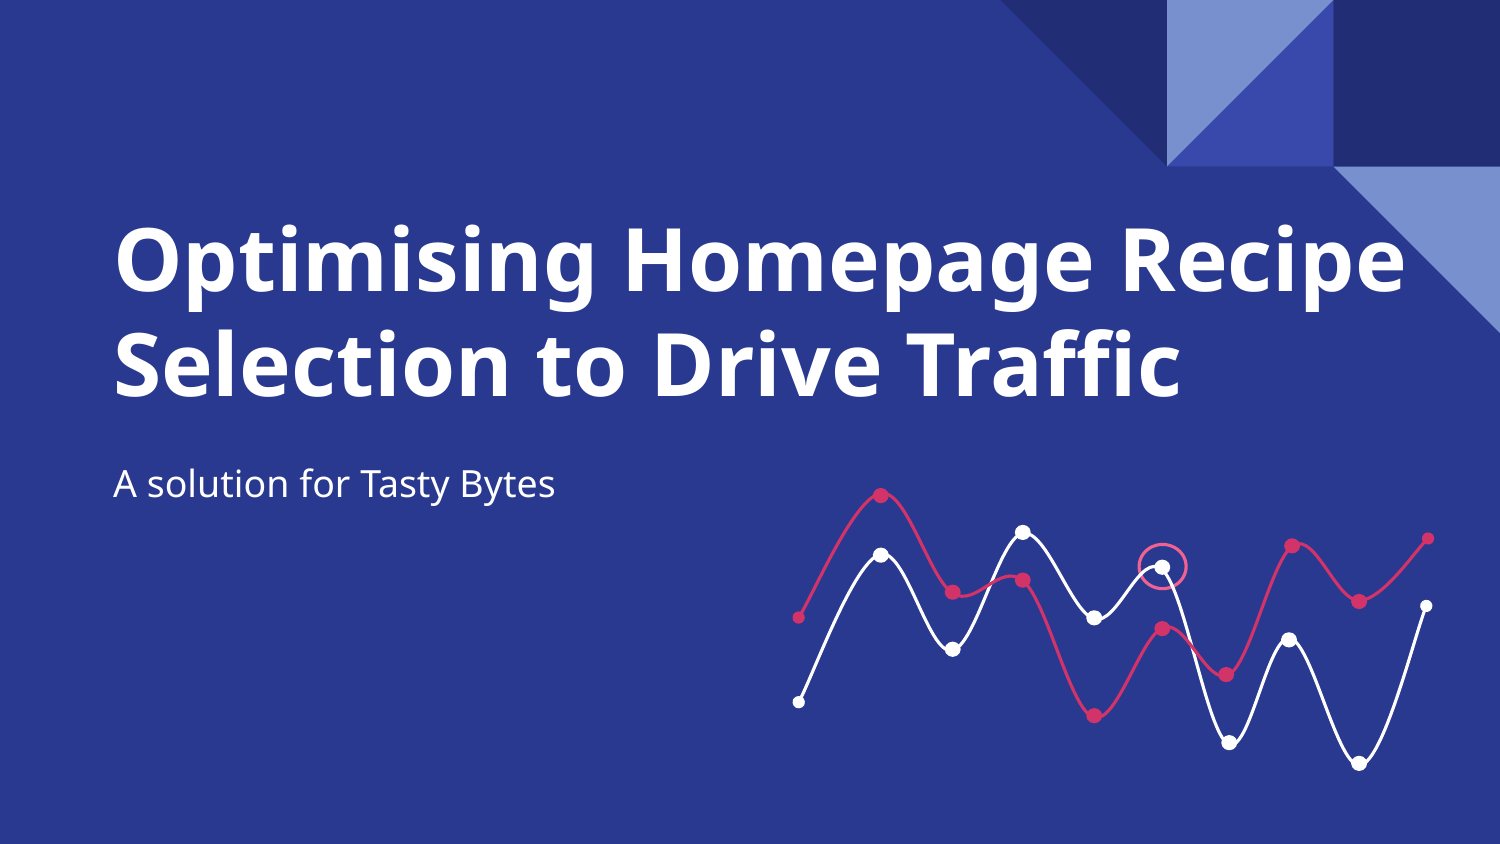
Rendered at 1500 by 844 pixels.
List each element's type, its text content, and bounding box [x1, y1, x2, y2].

title Optimising Homepage Recipe Selection to Drive Traffic [98, 291, 1447, 429]
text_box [798, 489, 1429, 722]
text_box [798, 729, 1427, 770]
subtitle A solution for Tasty Bytes [98, 445, 1447, 517]
